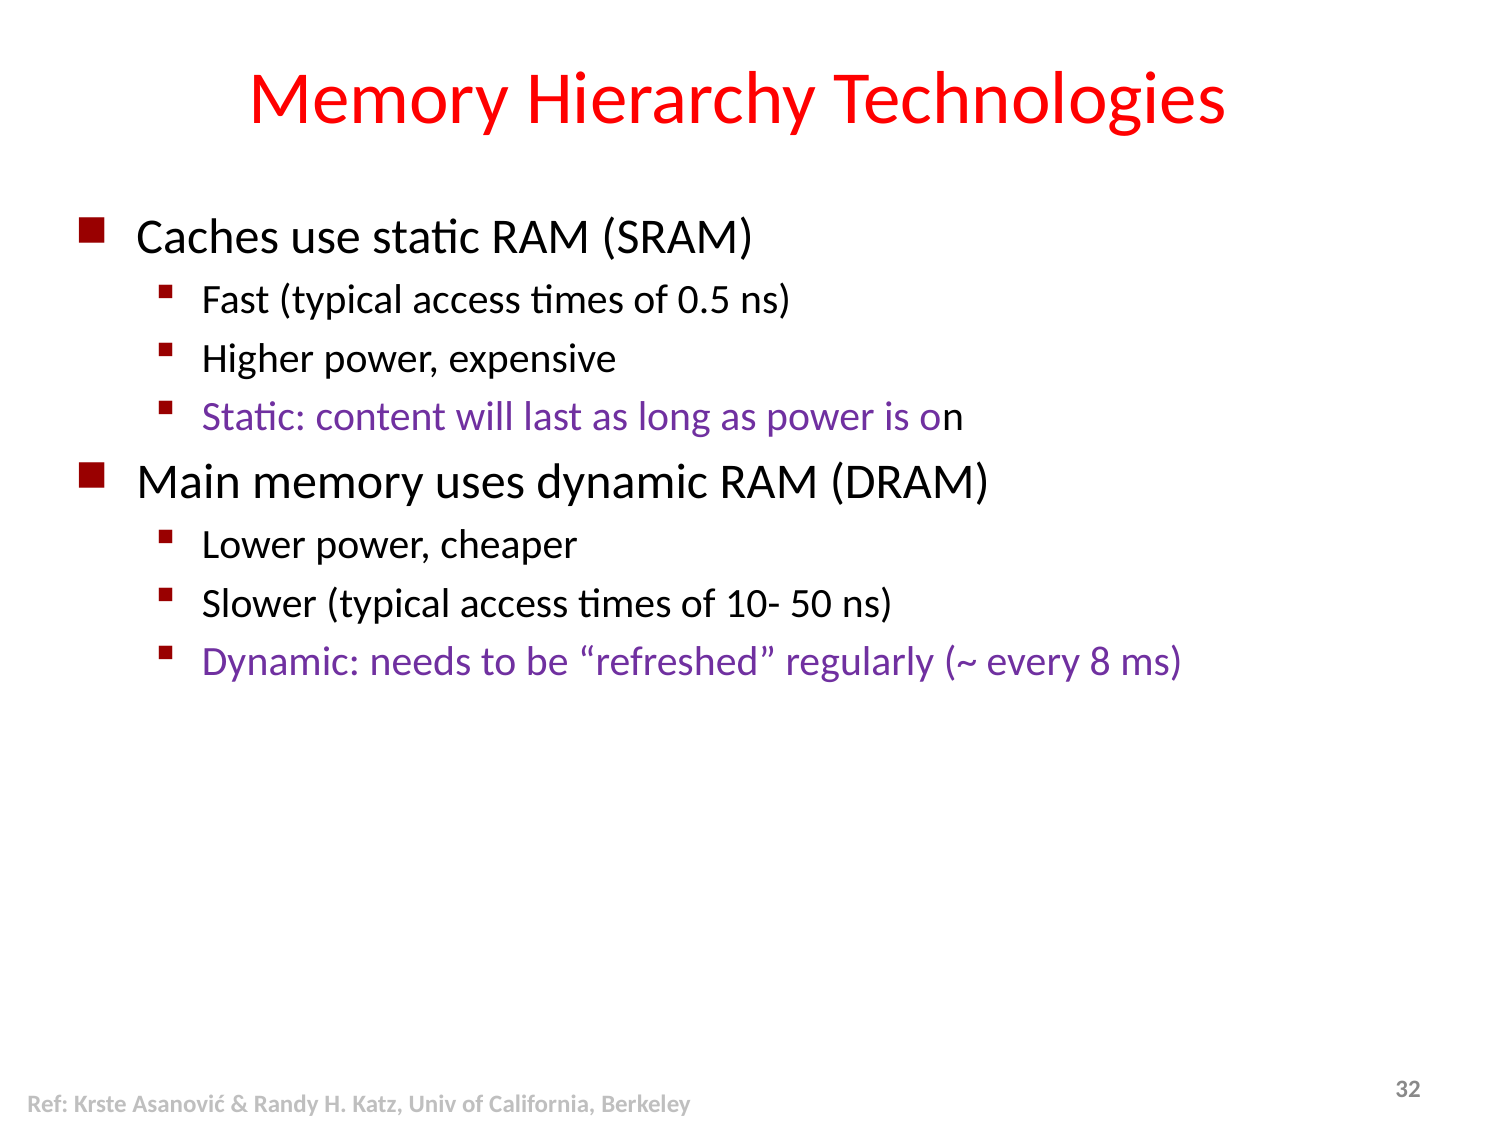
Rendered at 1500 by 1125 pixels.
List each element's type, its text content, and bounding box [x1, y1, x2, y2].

text_box Ref: Krste Asanović & Randy H. Katz, Univ of California, Berkeley [5, 1072, 720, 1125]
list Caches use static RAM (SRAM) Fast (typical access times of 0.5 ns) Higher power, expensive Static: content will last as long as power is on Main memory uses dynamic RAM (DRAM) Lower power, cheaper Slower (typical access times of 10- 50 ns) Dynamic: needs to be “refreshed” regularly (~ every 8 ms) [65, 196, 1412, 1047]
title Memory Hierarchy Technologies [63, 30, 1412, 156]
